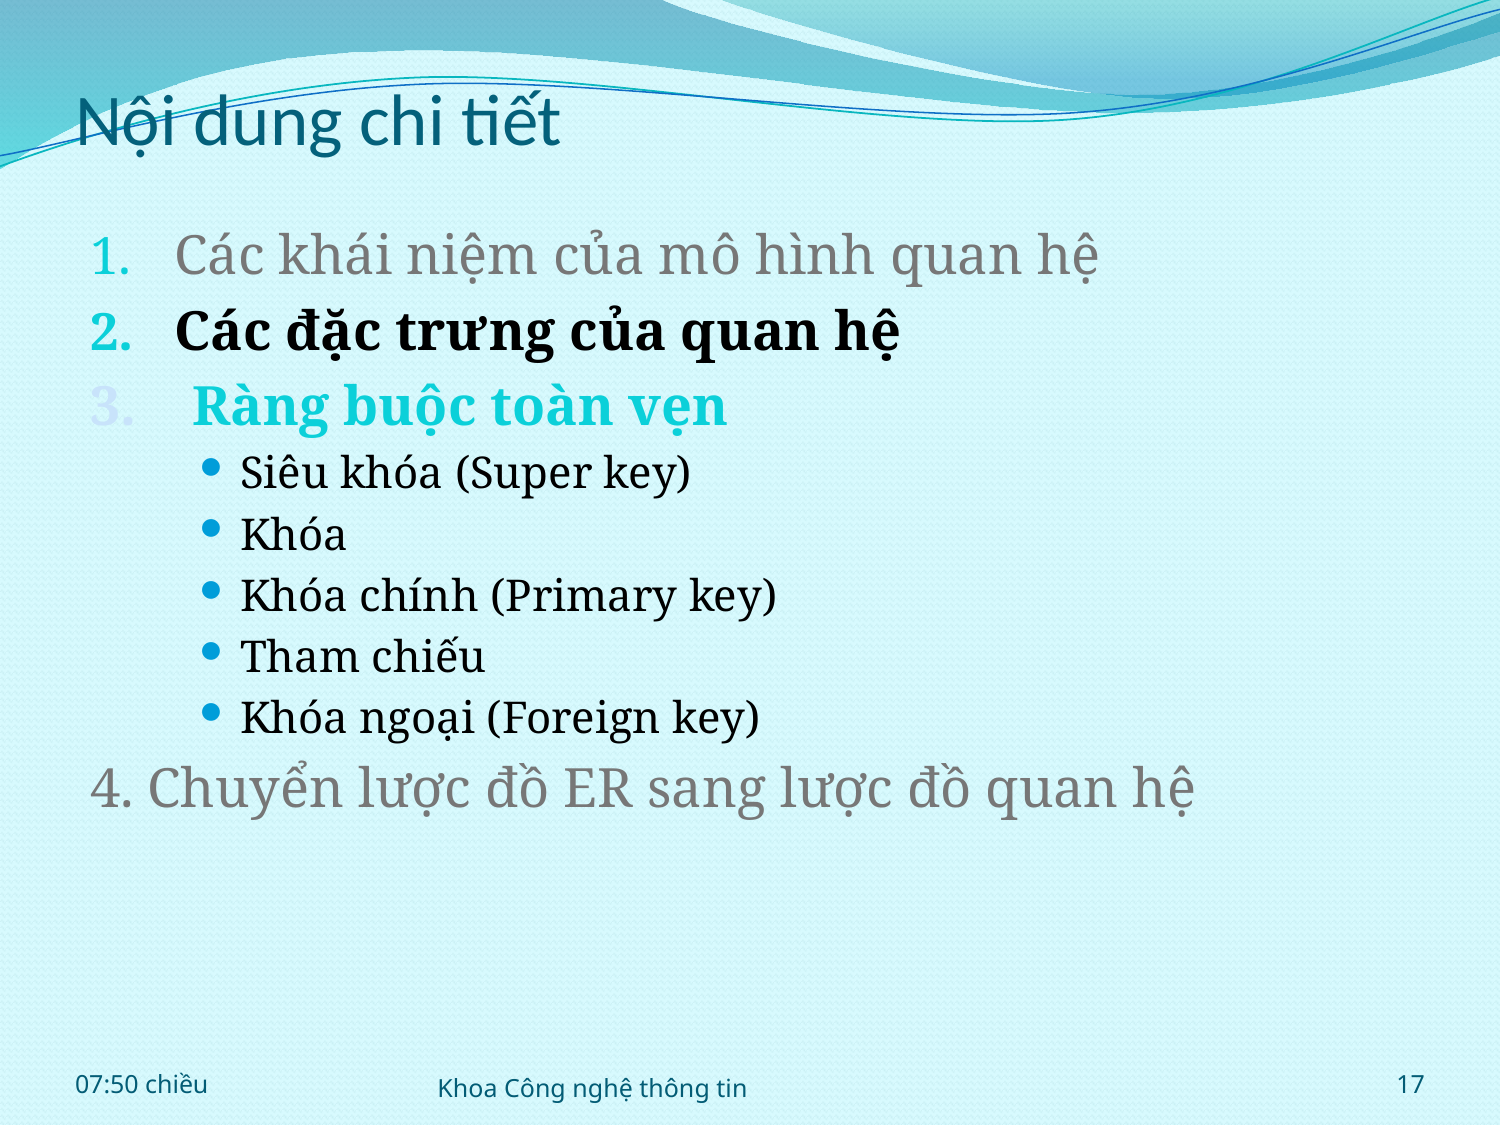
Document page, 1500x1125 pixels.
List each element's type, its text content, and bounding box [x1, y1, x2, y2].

footer Khoa Công nghệ thông tin [437, 1042, 988, 1103]
slide_number 17 [1299, 1042, 1425, 1103]
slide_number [75, 1042, 425, 1103]
title Nội dung chi tiết [74, 57, 1426, 161]
list Các khái niệm của mô hình quan hệ Các đặc trưng của quan hệ 3. Ràng buộc toàn vẹn Siêu khóa (Super key) Khóa Khóa chính (Primary key) Tham chiếu Khóa ngoại (Foreign key) 4. Chuyển lược đồ ER sang lược đồ quan hệ [74, 212, 1426, 1006]
